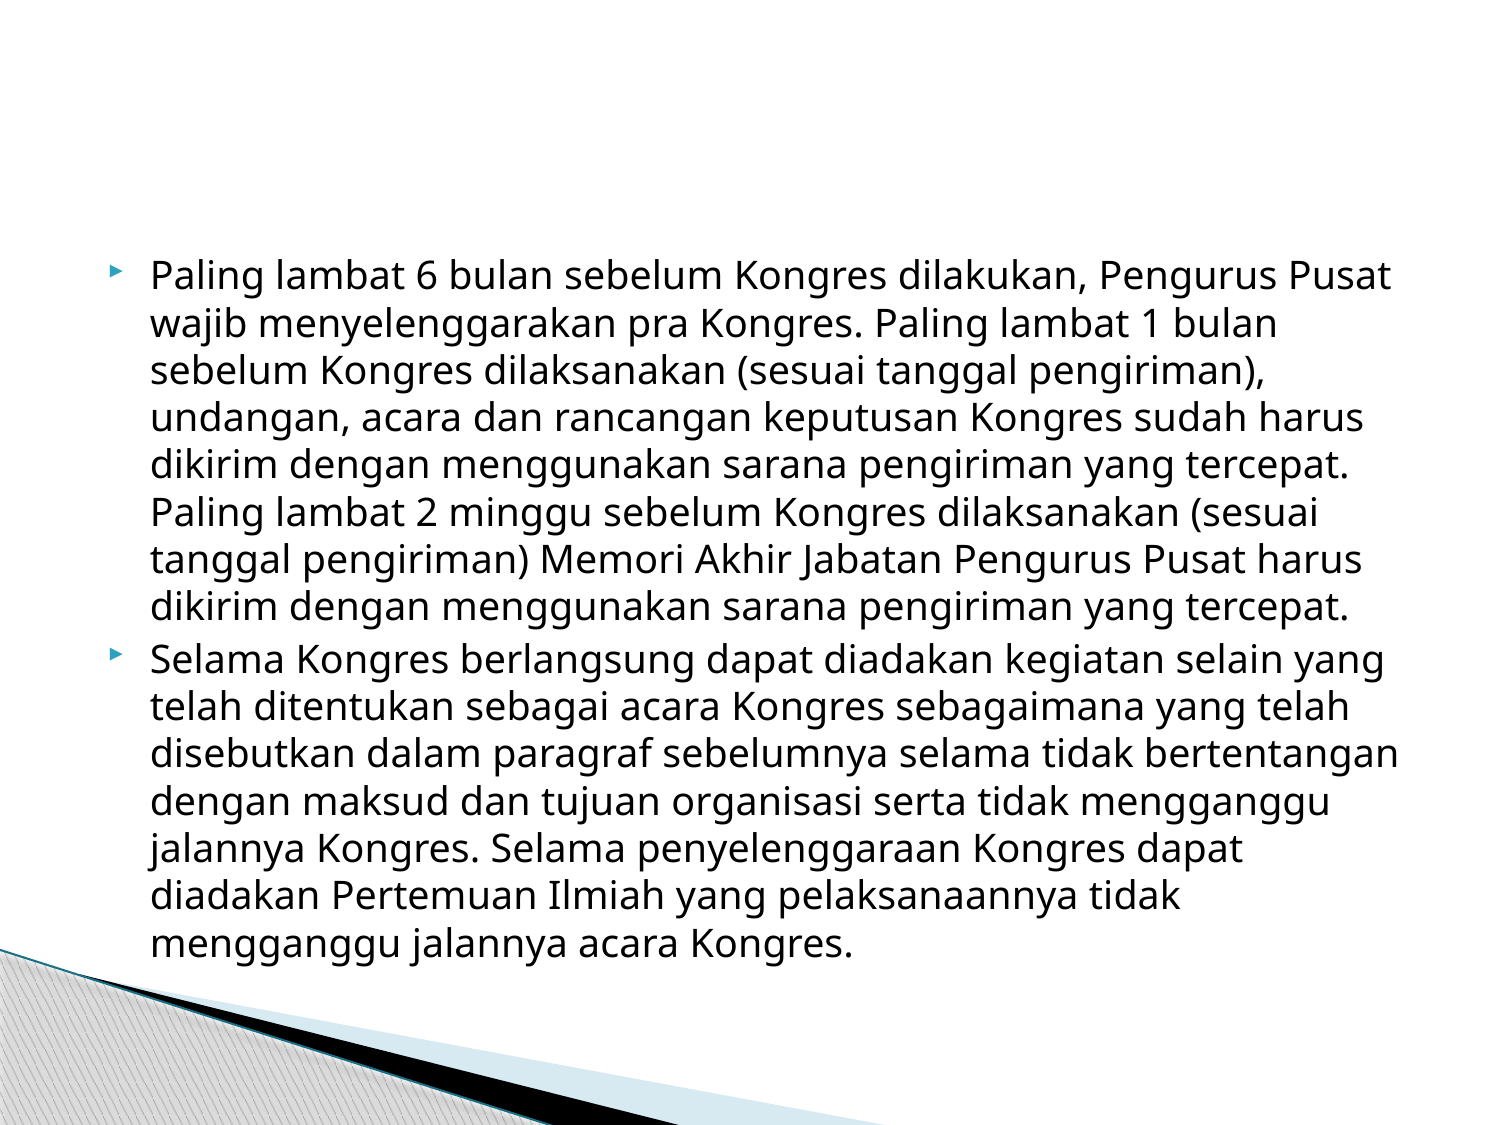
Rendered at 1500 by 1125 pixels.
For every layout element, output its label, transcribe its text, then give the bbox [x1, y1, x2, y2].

list Paling lambat 6 bulan sebelum Kongres dilakukan, Pengurus Pusat wajib menyelenggarakan pra Kongres. Paling lambat 1 bulan sebelum Kongres dilaksanakan (sesuai tanggal pengiriman), undangan, acara dan rancangan keputusan Kongres sudah harus dikirim dengan menggunakan sarana pengiriman yang tercepat. Paling lambat 2 minggu sebelum Kongres dilaksanakan (sesuai tanggal pengiriman) Memori Akhir Jabatan Pengurus Pusat harus dikirim dengan menggunakan sarana pengiriman yang tercepat. Selama Kongres berlangsung dapat diadakan kegiatan selain yang telah ditentukan sebagai acara Kongres sebagaimana yang telah disebutkan dalam paragraf sebelumnya selama tidak bertentangan dengan maksud dan tujuan organisasi serta tidak mengganggu jalannya Kongres. Selama penyelenggaraan Kongres dapat diadakan Pertemuan Ilmiah yang pelaksanaannya tidak mengganggu jalannya acara Kongres. [75, 243, 1425, 986]
